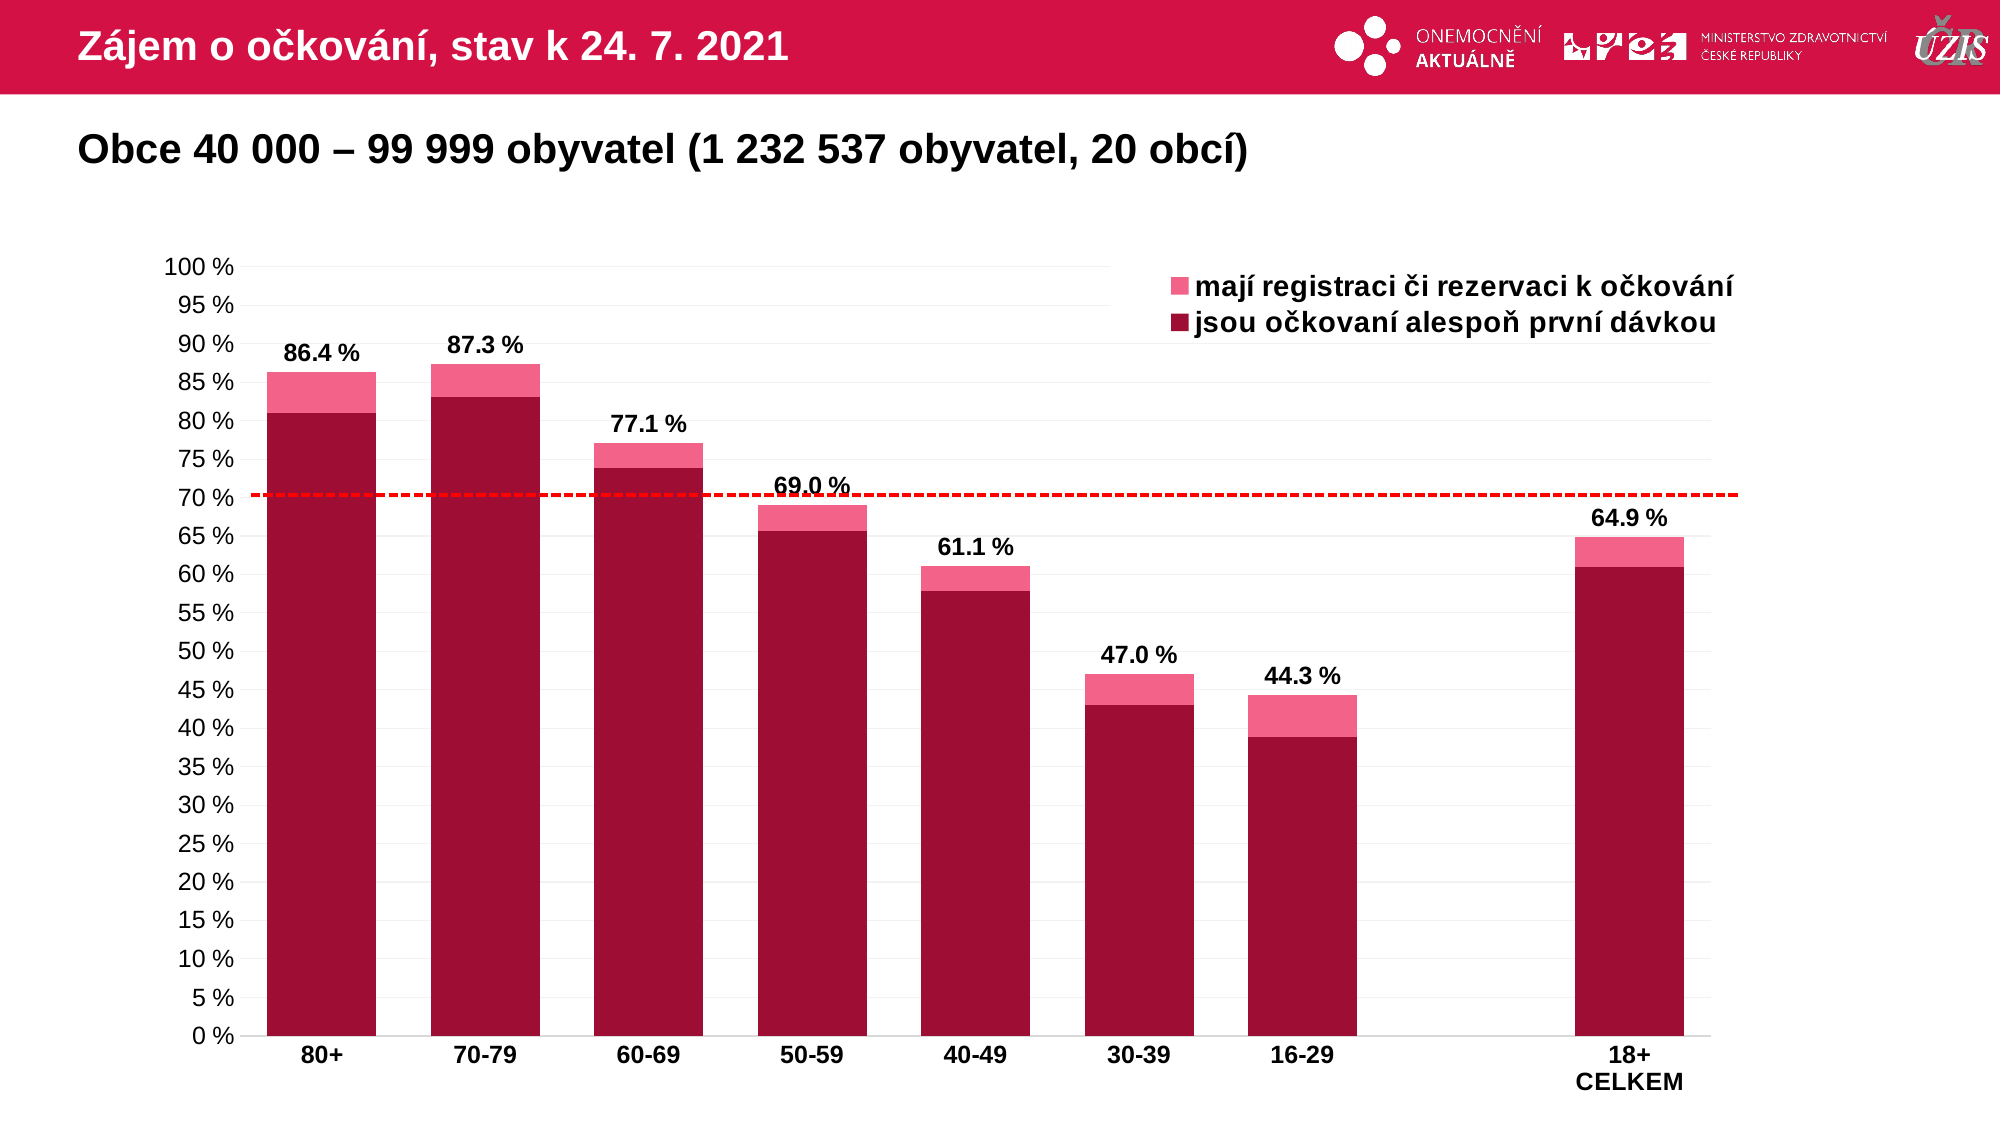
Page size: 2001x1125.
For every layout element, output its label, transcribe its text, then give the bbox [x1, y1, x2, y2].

picture [1563, 31, 1888, 60]
text_box Obce 40 000 – 99 999 obyvatel (1 232 537 obyvatel, 20 obcí) [62, 113, 1922, 179]
picture [1334, 16, 1542, 76]
picture [1915, 15, 1989, 66]
chart [163, 239, 1822, 1099]
title Zájem o očkování, stav k 24. 7. 2021 [62, 0, 948, 95]
